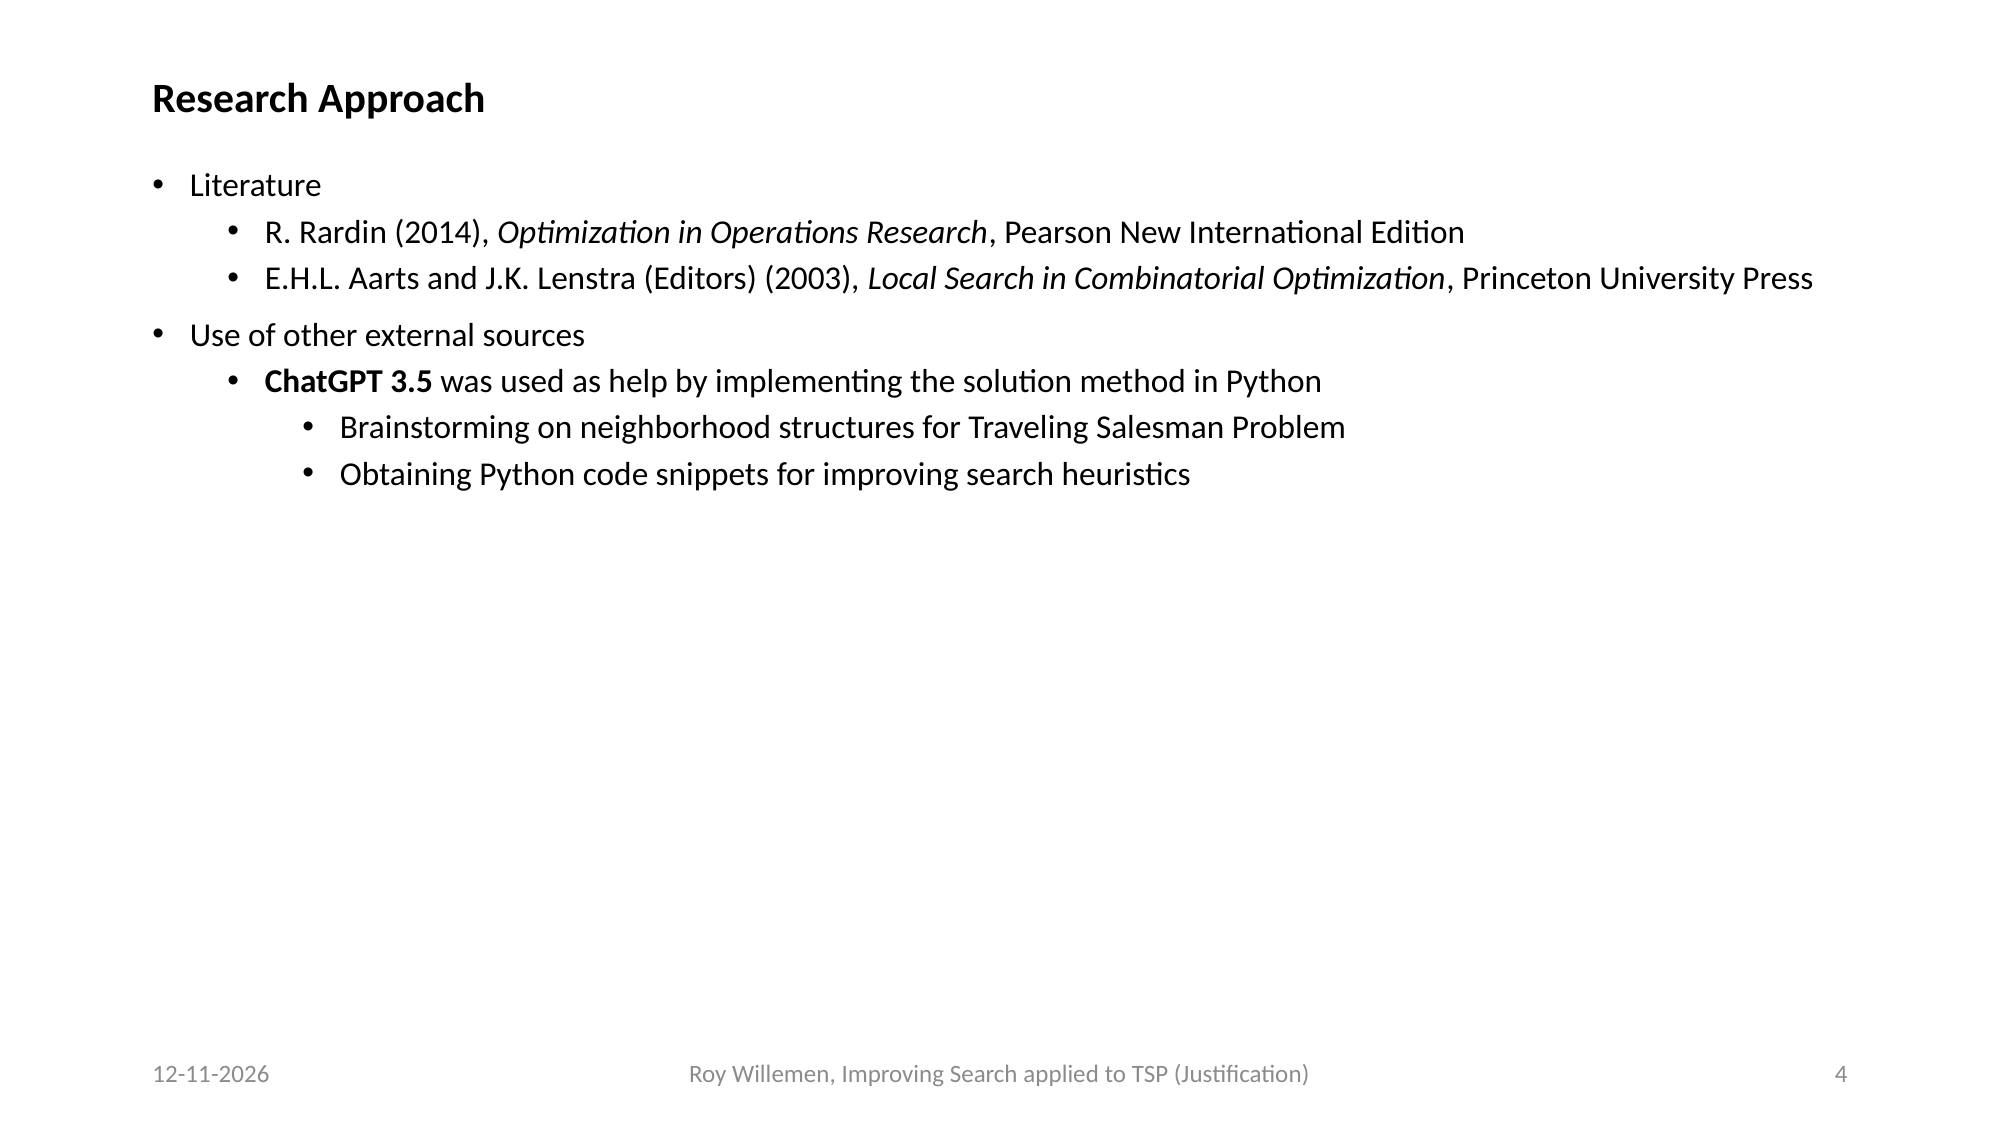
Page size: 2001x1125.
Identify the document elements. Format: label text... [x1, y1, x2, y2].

footer Roy Willemen, Improving Search applied to TSP (Justification) [662, 1042, 1338, 1103]
list Literature R. Rardin (2014), Optimization in Operations Research, Pearson New International Edition E.H.L. Aarts and J.K. Lenstra (Editors) (2003), Local Search in Combinatorial Optimization, Princeton University Press Use of other external sources ChatGPT 3.5 was used as help by implementing the solution method in Python Brainstorming on neighborhood structures for Traveling Salesman Problem Obtaining Python code snippets for improving search heuristics [137, 160, 1863, 1014]
slide_number 4 [1412, 1042, 1863, 1103]
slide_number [137, 1042, 588, 1103]
title Research Approach [137, 59, 1863, 139]
